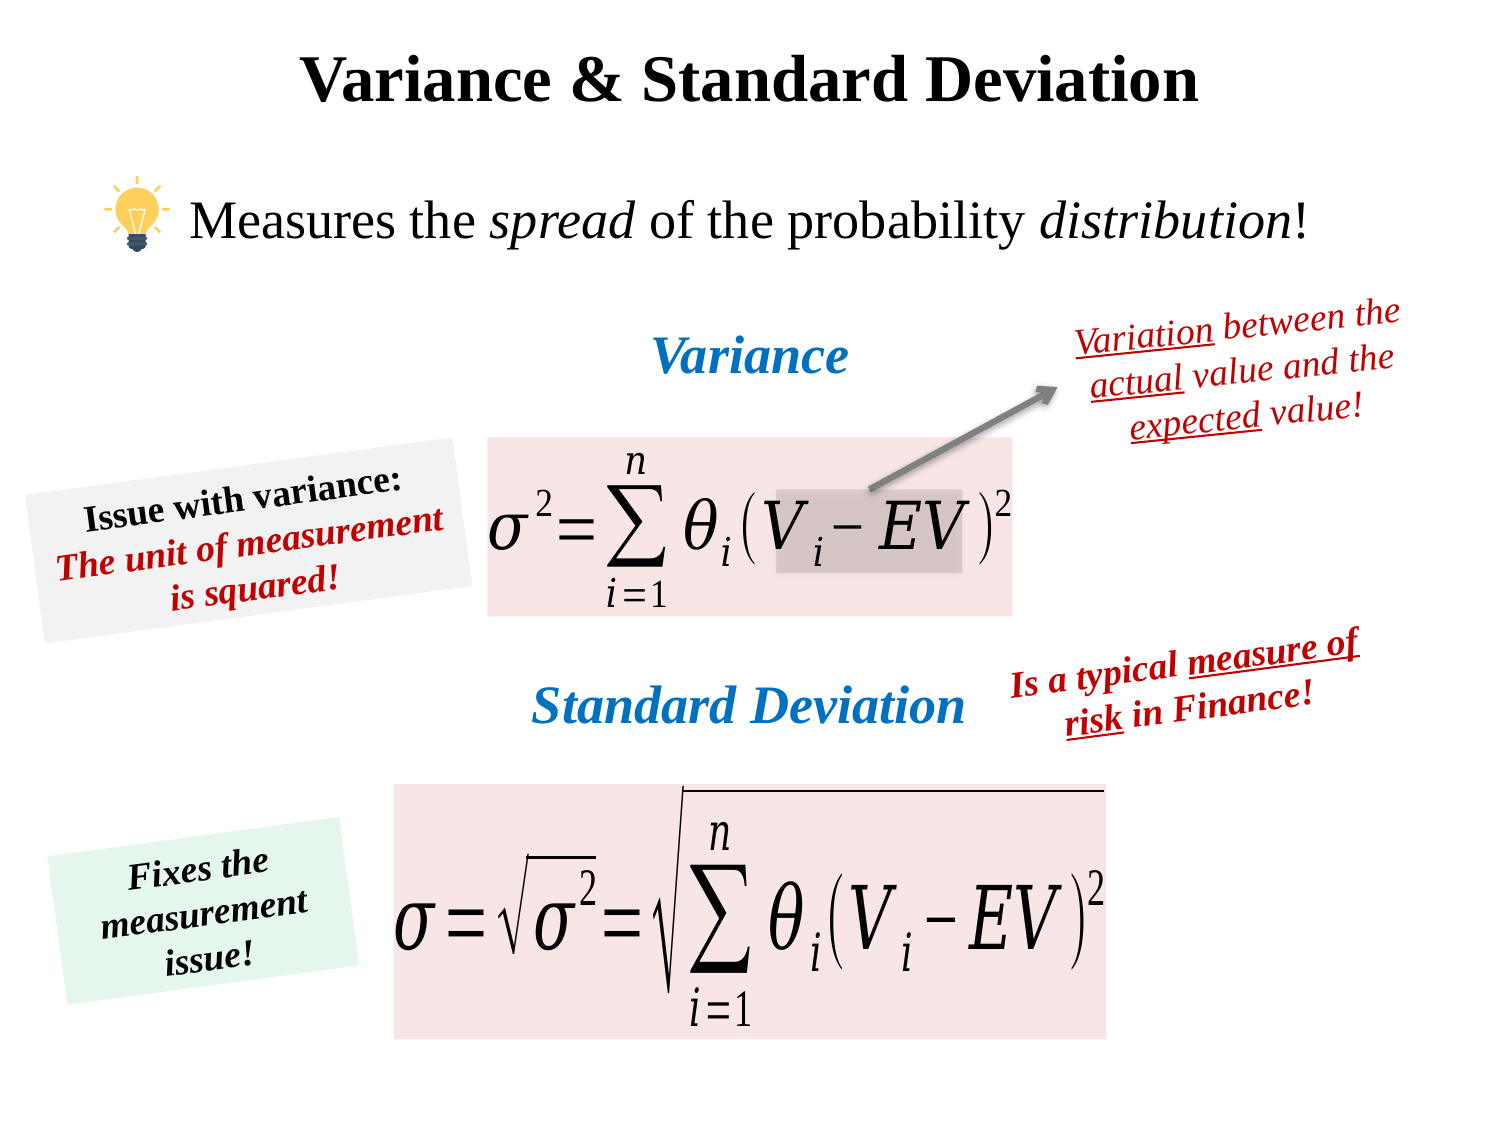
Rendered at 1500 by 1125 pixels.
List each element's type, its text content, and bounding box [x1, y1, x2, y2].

picture [99, 176, 176, 252]
text_box Standard Deviation [502, 662, 975, 743]
text_box Fixes the measurement issue! [47, 817, 360, 1005]
text_box Is a typical measure of risk in Finance! [964, 602, 1408, 764]
text_box [775, 489, 963, 574]
text_box Measures the spread of the probability distribution! [176, 176, 1338, 257]
title Variance & Standard Deviation [49, 0, 1451, 151]
text_box Variation between the actual value and the expected value! [1049, 274, 1434, 462]
text_box Issue with variance: The unit of measurement is squared! [24, 437, 473, 644]
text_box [869, 387, 1058, 490]
text_box Variance [579, 312, 921, 393]
